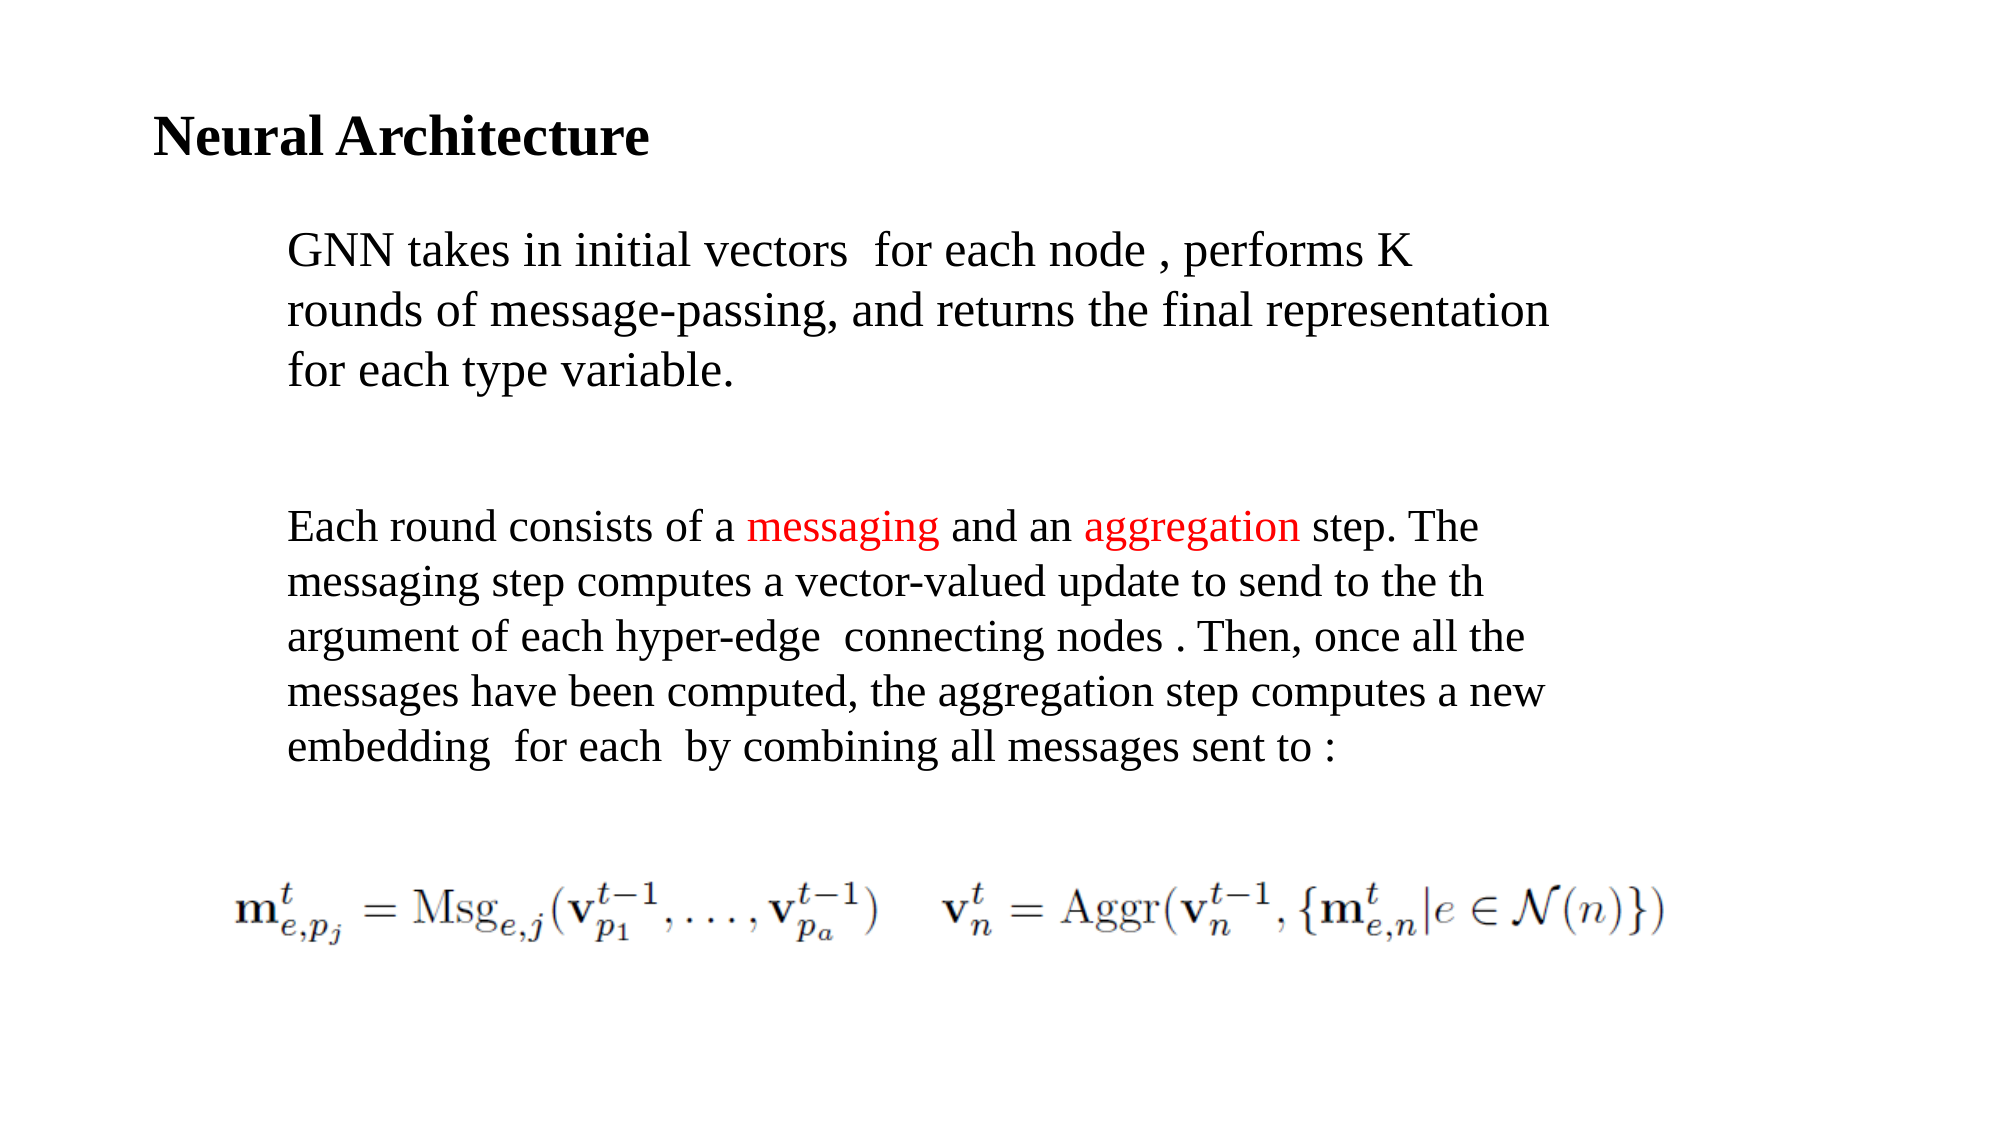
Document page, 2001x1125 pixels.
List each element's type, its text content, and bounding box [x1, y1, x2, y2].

picture [224, 860, 1678, 961]
text_box Neural Architecture [138, 89, 925, 175]
